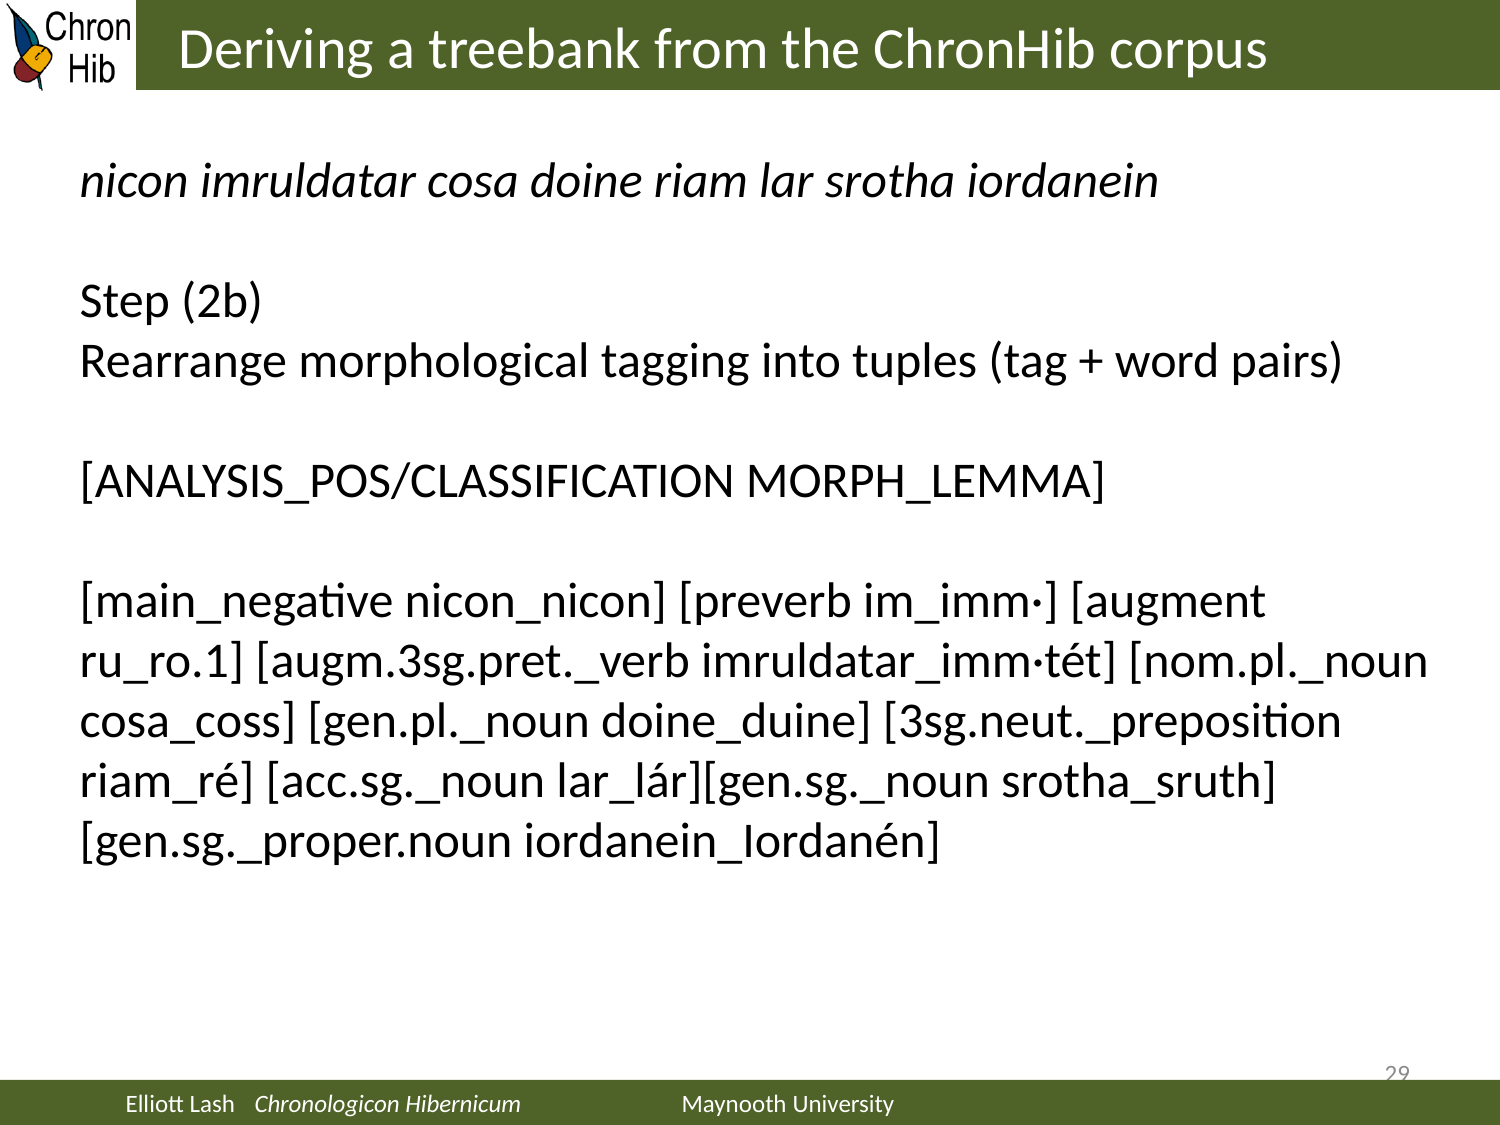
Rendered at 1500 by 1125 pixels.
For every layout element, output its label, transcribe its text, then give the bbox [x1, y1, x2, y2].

picture [0, 0, 136, 94]
text_box nicon imruldatar cosa doine riam lar srotha iordanein Step (2b) Rearrange morphological tagging into tuples (tag + word pairs) [ANALYSIS_POS/CLASSIFICATION MORPH_LEMMA] [main_negative nicon_nicon] [preverb im_imm·] [augment ru_ro.1] [augm.3sg.pret._verb imruldatar_imm·tét] [nom.pl._noun cosa_coss] [gen.pl._noun doine_duine] [3sg.neut._preposition riam_ré] [acc.sg._noun lar_lár][gen.sg._noun srotha_sruth] [gen.sg._proper.noun iordanein_Iordanén] [64, 140, 1447, 996]
title Deriving a treebank from the ChronHib corpus [137, 0, 1500, 90]
slide_number 29 [1074, 1042, 1425, 1103]
text_box Elliott Lash Chronologicon Hibernicum Maynooth University [0, 1079, 1500, 1125]
